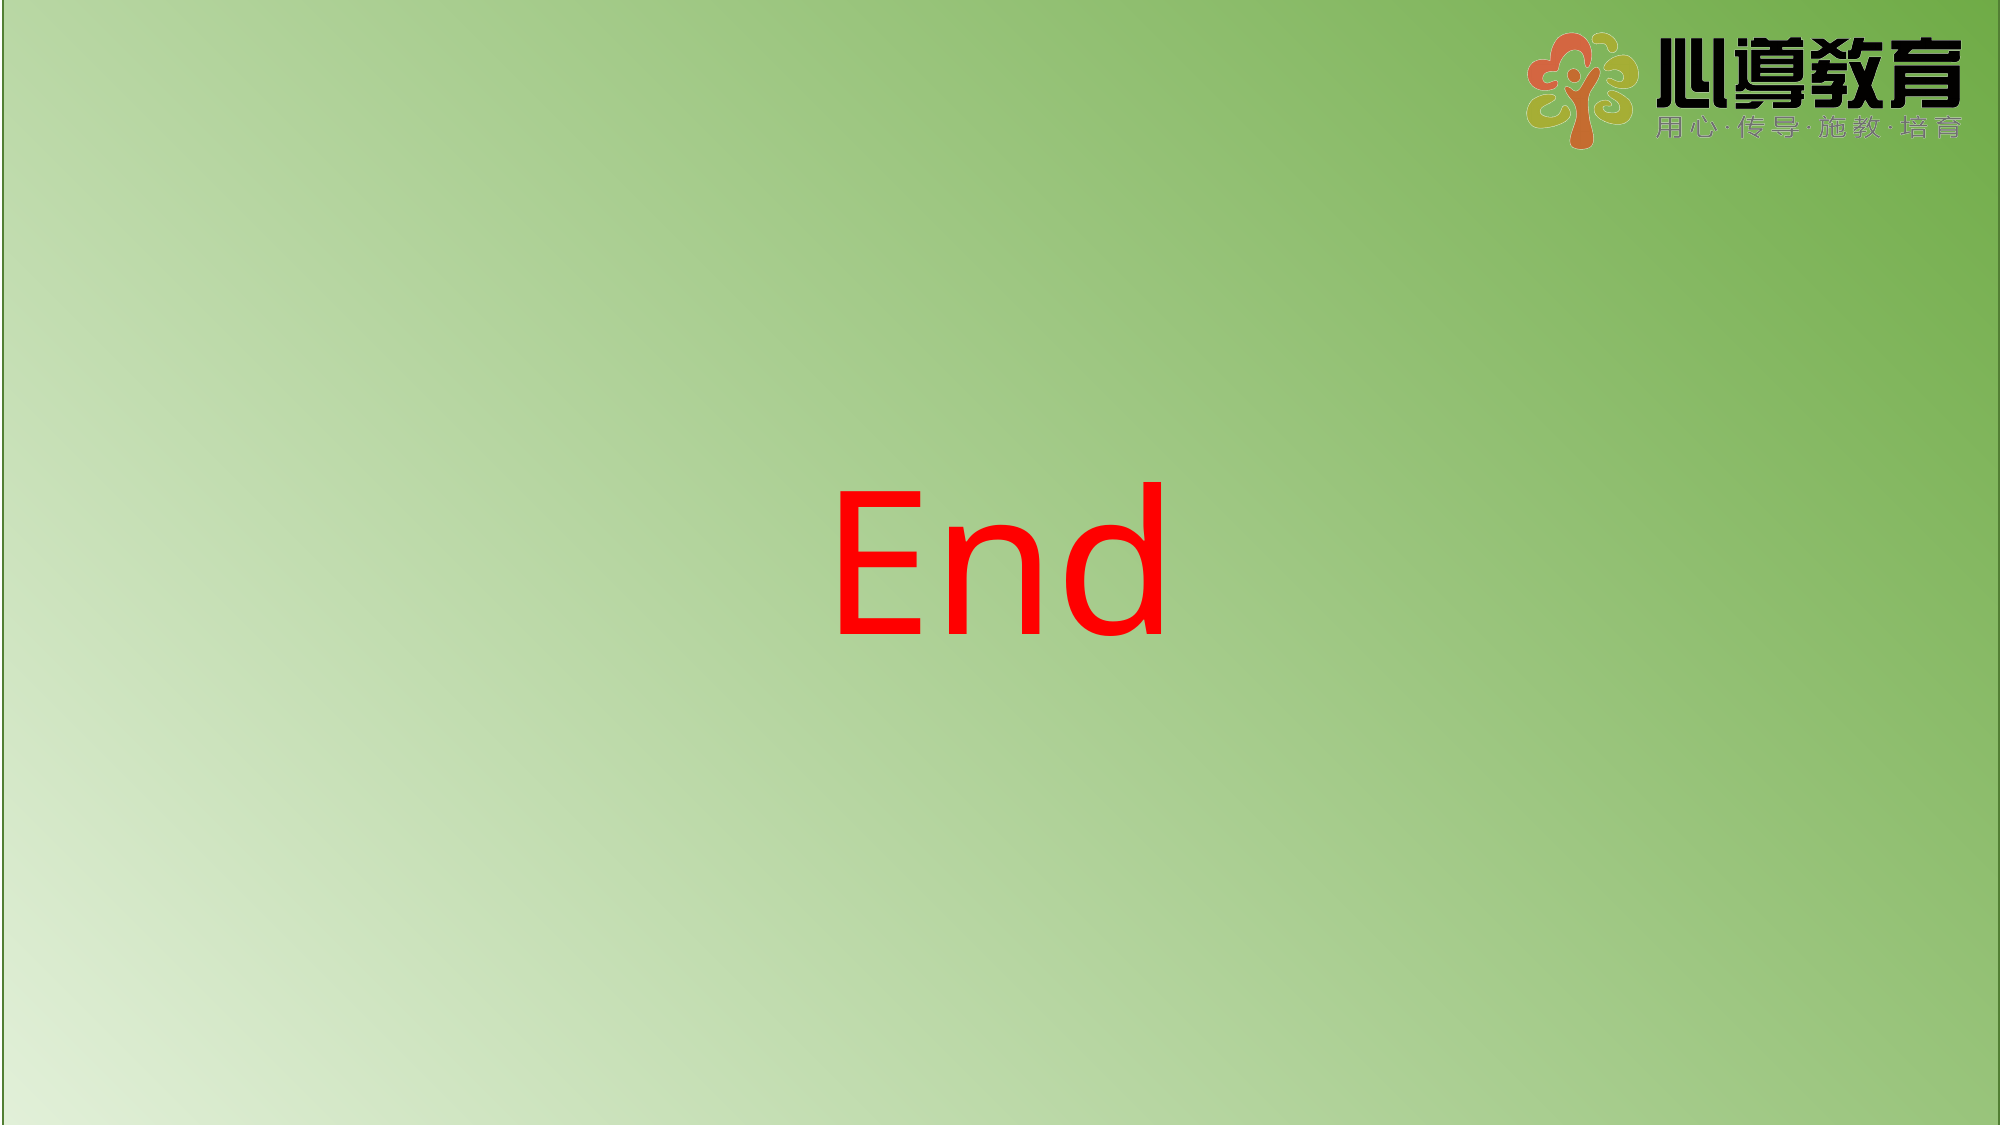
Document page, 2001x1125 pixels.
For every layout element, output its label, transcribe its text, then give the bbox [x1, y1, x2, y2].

picture [1482, 0, 1999, 165]
title End [249, 293, 1751, 686]
